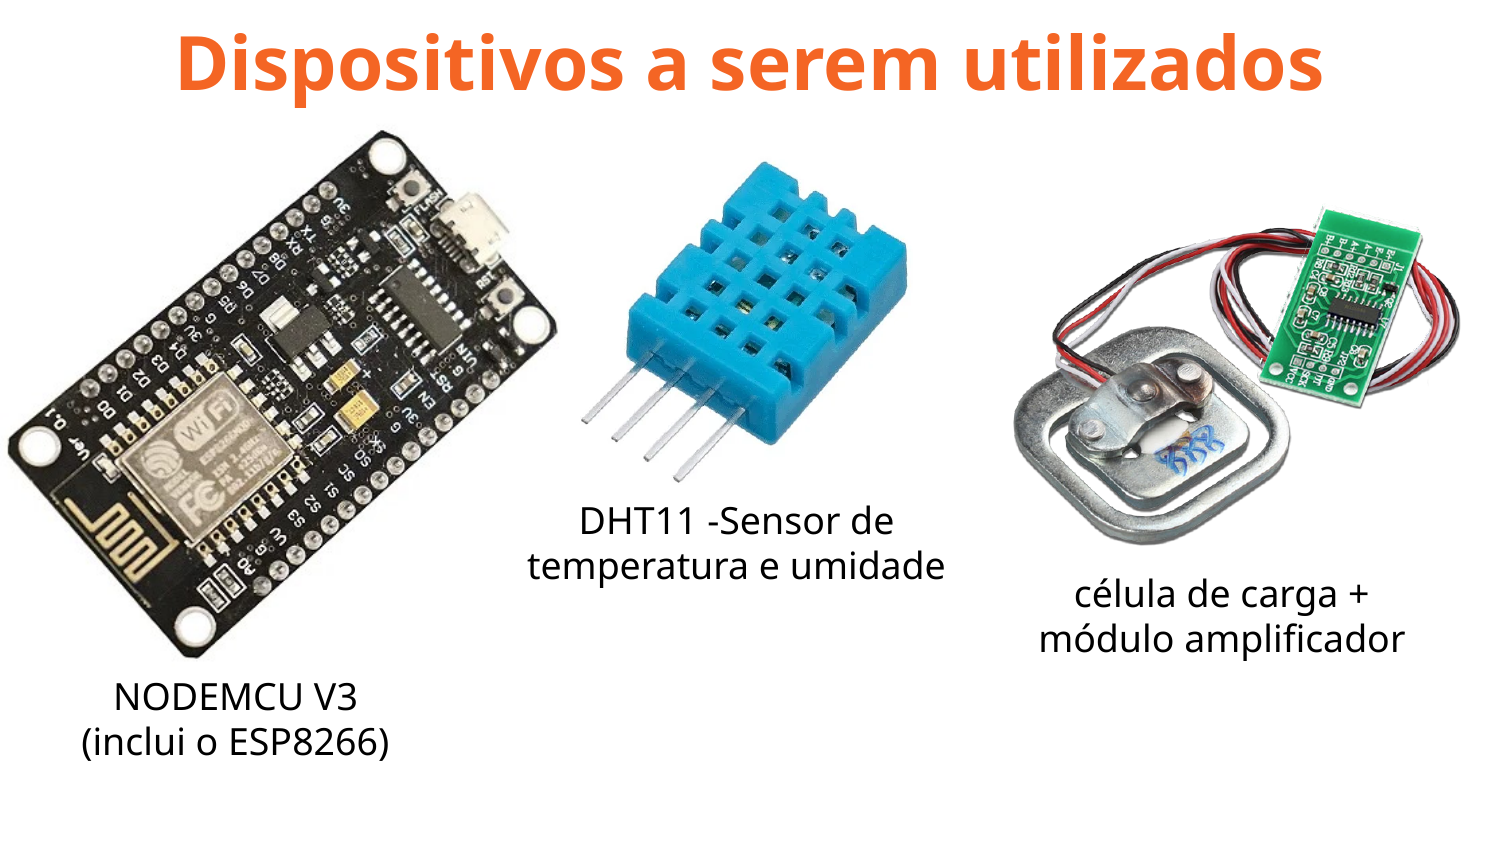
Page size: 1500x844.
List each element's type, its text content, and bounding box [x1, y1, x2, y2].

picture [996, 117, 1471, 613]
title Dispositivos a serem utilizados [0, 0, 1500, 184]
text_box NODEMCU V3 (inclui o ESP8266) [47, 674, 424, 768]
text_box DHT11 -Sensor de temperatura e umidade [585, 481, 977, 564]
picture [0, 113, 914, 667]
text_box célula de carga + módulo amplificador [1015, 620, 1429, 658]
